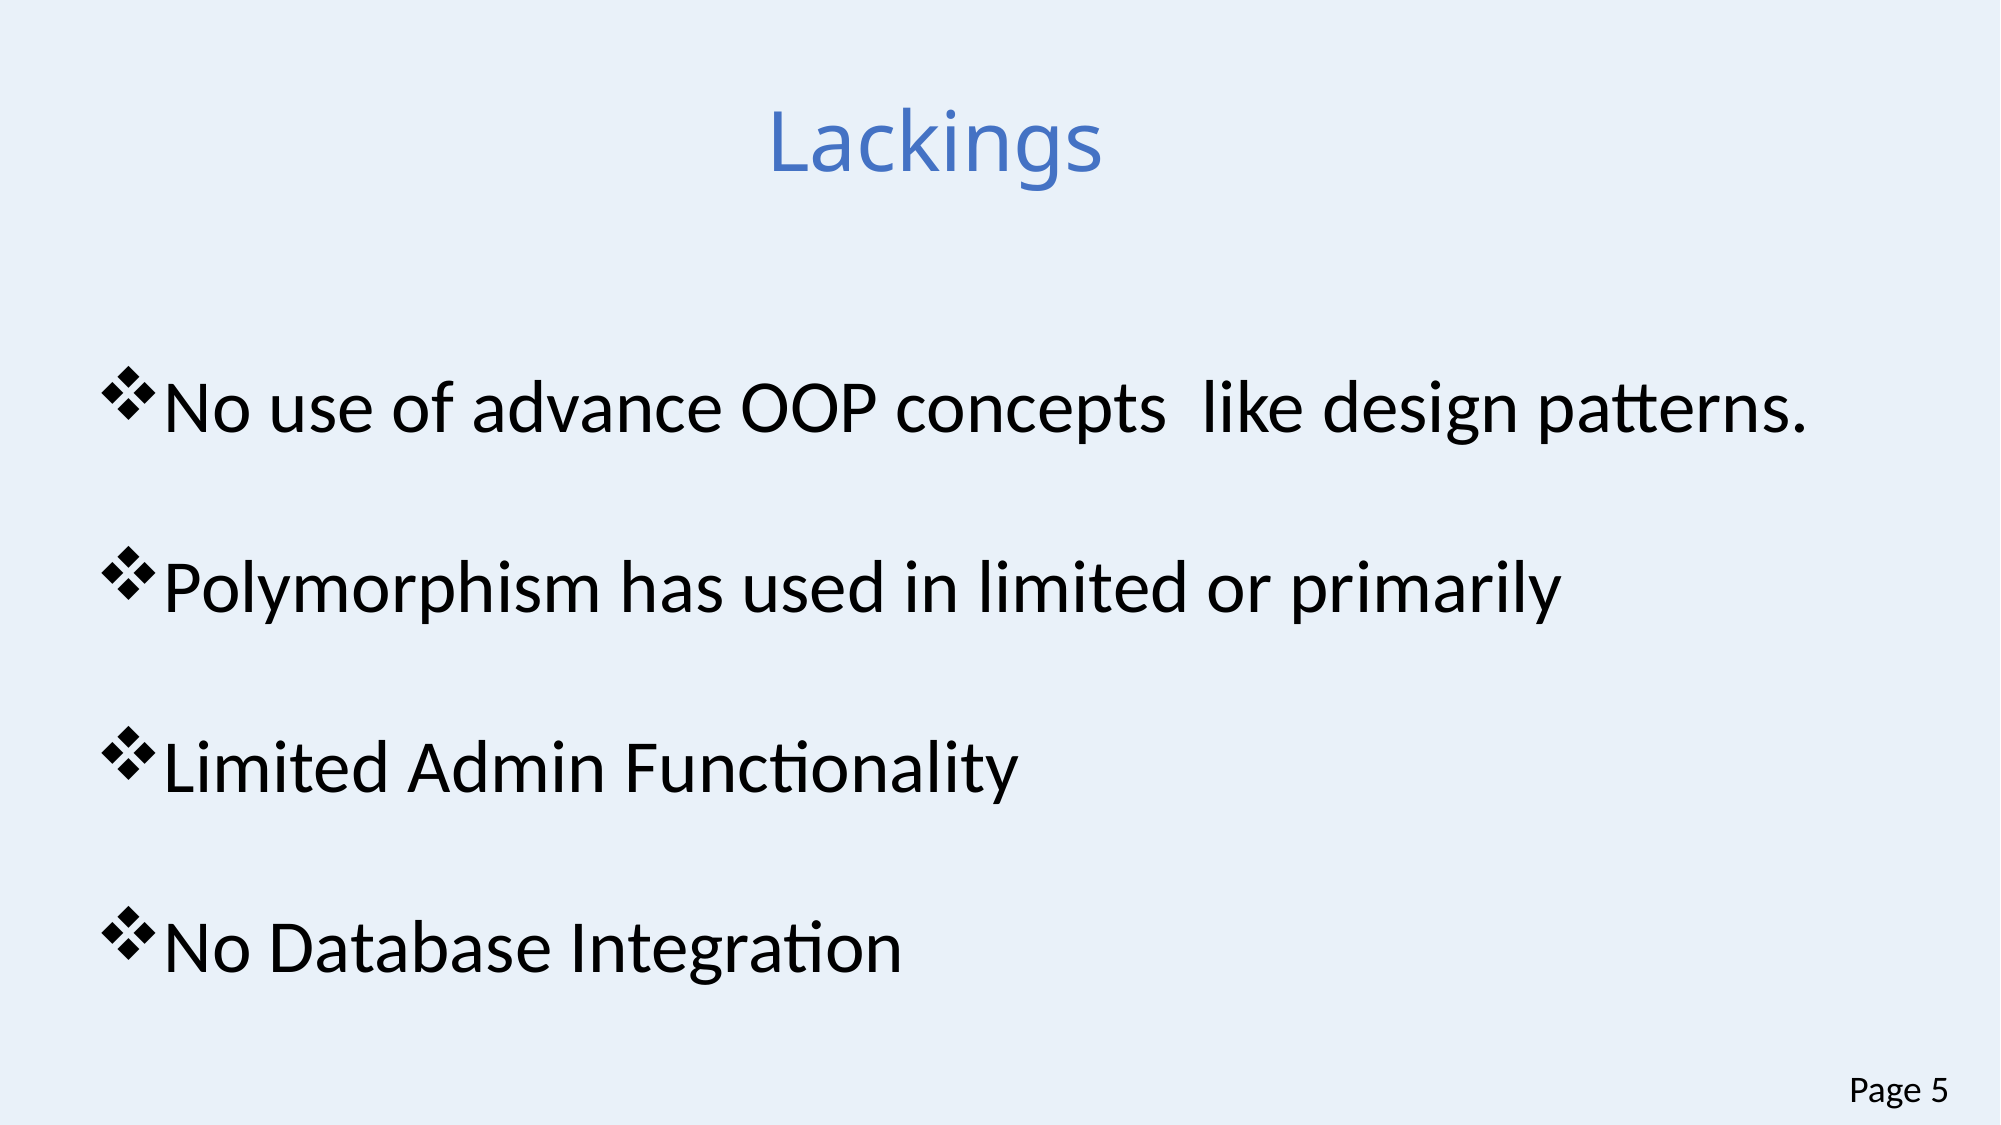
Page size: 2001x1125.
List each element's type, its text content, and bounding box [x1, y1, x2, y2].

text_box No use of advance OOP concepts like design patterns. Polymorphism has used in limited or primarily Limited Admin Functionality No Database Integration [80, 349, 1826, 995]
text_box Page 5 [1834, 1058, 1965, 1118]
text_box Lackings [751, 80, 1120, 196]
